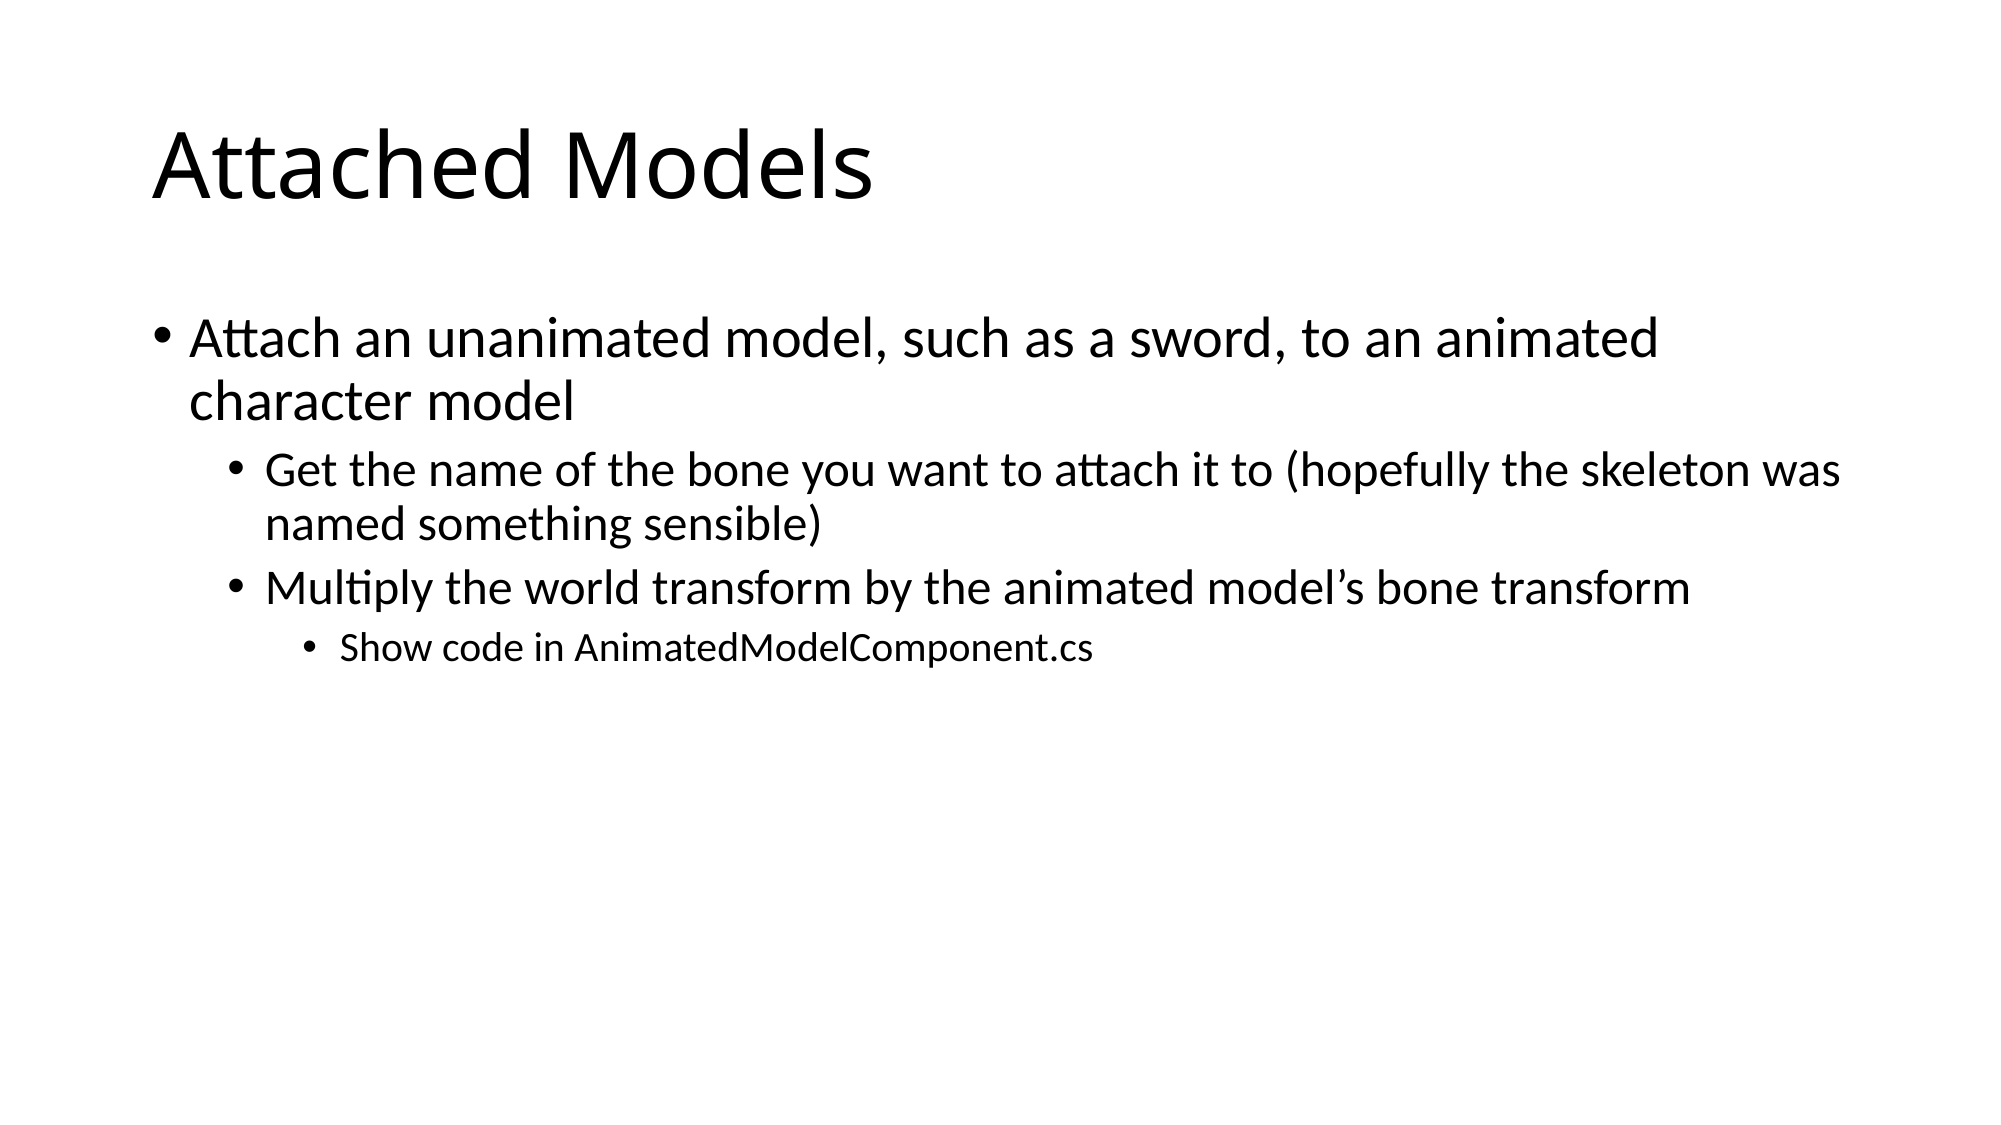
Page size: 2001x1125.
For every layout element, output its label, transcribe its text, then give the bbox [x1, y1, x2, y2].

list Attach an unanimated model, such as a sword, to an animated character model Get the name of the bone you want to attach it to (hopefully the skeleton was named something sensible) Multiply the world transform by the animated model’s bone transform Show code in AnimatedModelComponent.cs [137, 299, 1863, 1014]
title Attached Models [137, 59, 1863, 278]
